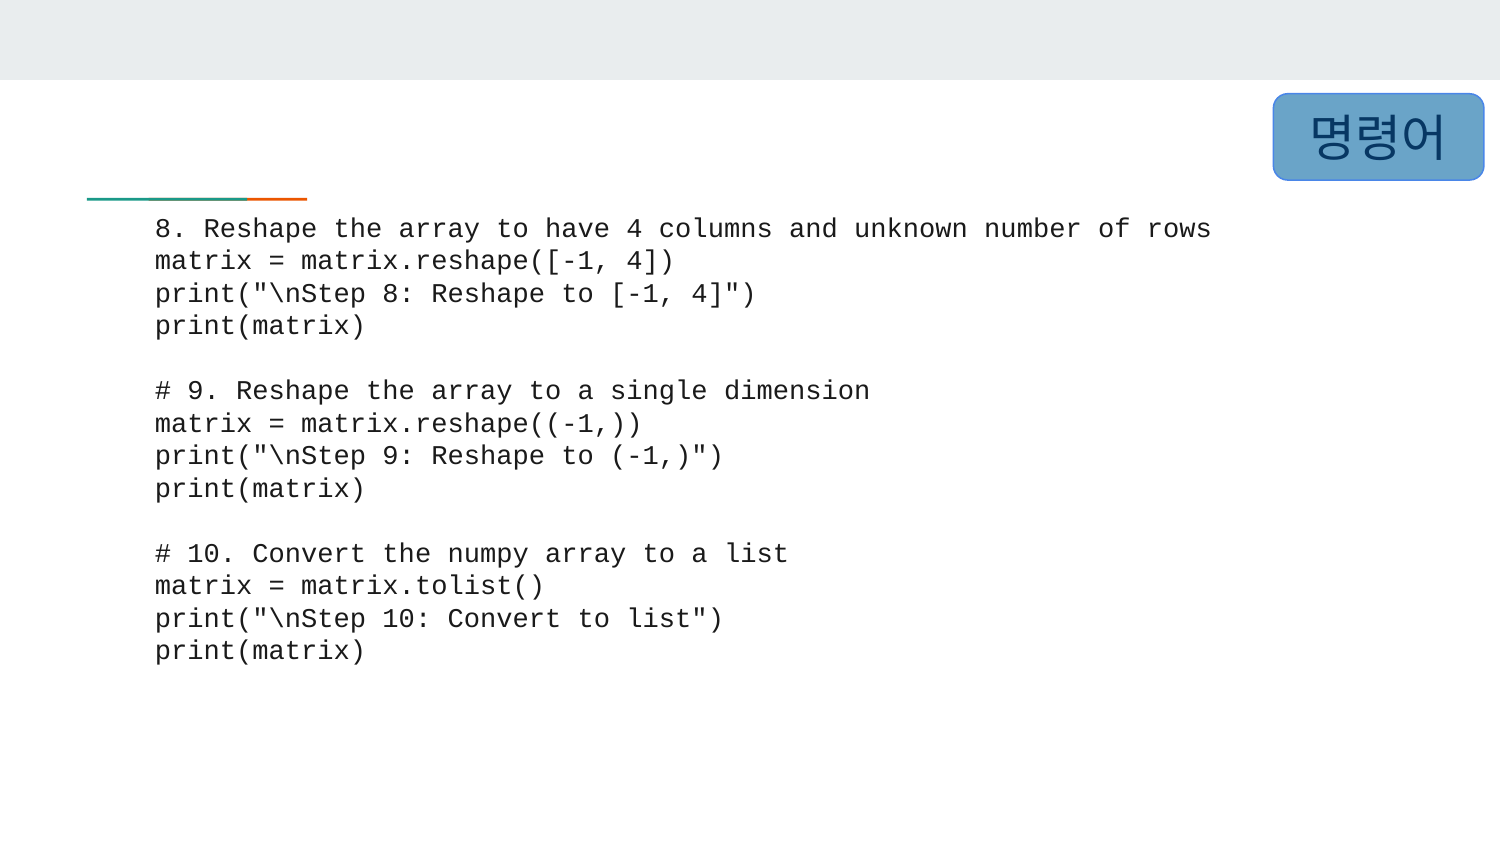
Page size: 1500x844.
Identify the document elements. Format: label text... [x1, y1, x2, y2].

text_box 8. Reshape the array to have 4 columns and unknown number of rows matrix = matrix.reshape([-1, 4]) print("\nStep 8: Reshape to [-1, 4]") print(matrix) # 9. Reshape the array to a single dimension matrix = matrix.reshape((-1,)) print("\nStep 9: Reshape to (-1,)") print(matrix) # 10. Convert the numpy array to a list matrix = matrix.tolist() print("\nStep 10: Convert to list") print(matrix) [139, 195, 1425, 713]
text_box 명령어 [1273, 93, 1484, 181]
